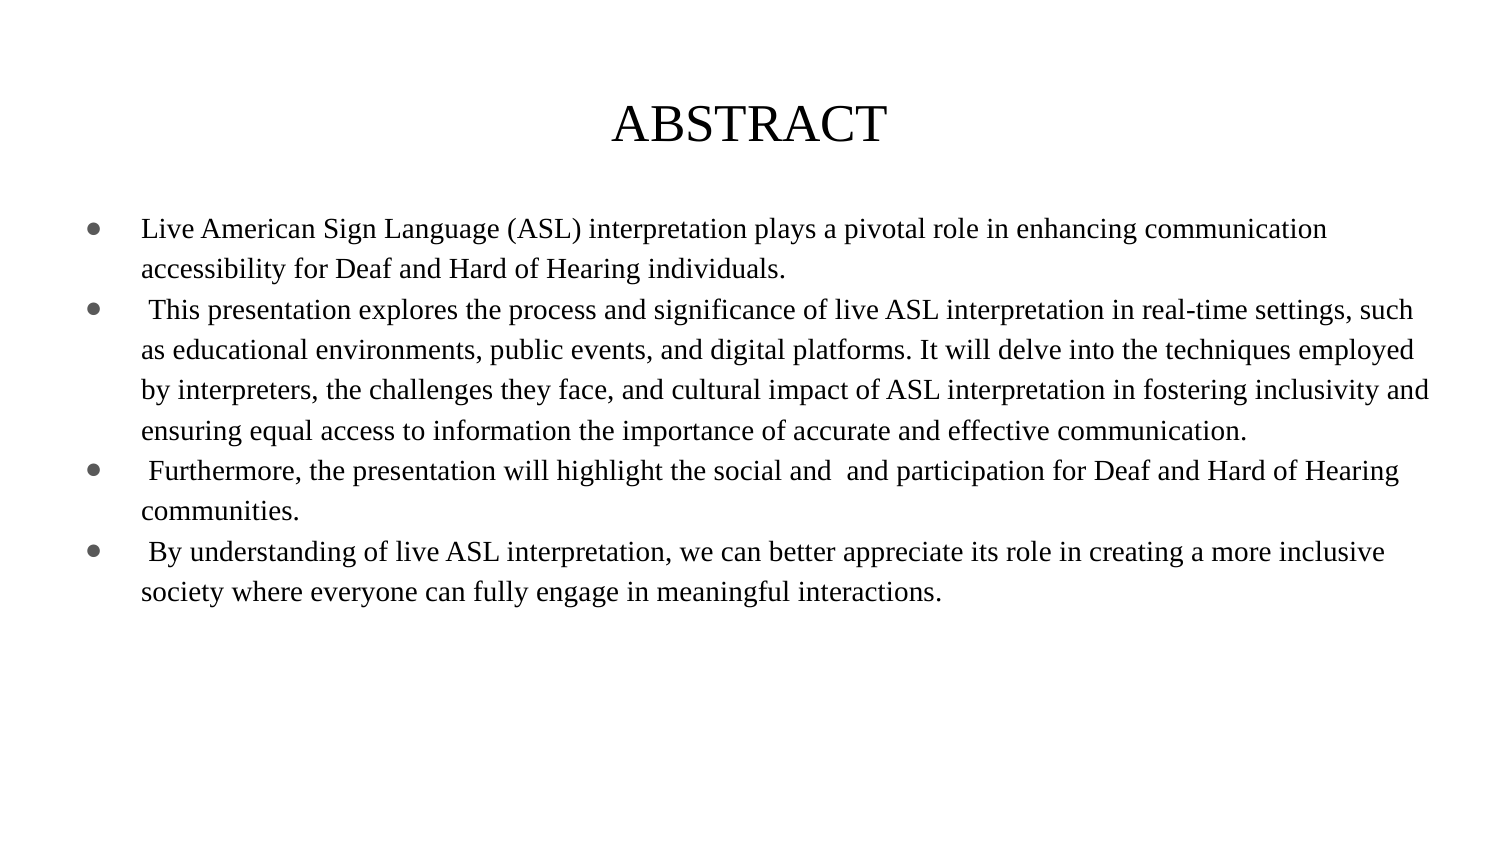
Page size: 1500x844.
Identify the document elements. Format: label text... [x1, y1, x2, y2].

list Live American Sign Language (ASL) interpretation plays a pivotal role in enhancing communication accessibility for Deaf and Hard of Hearing individuals. This presentation explores the process and significance of live ASL interpretation in real-time settings, such as educational environments, public events, and digital platforms. It will delve into the techniques employed by interpreters, the challenges they face, and cultural impact of ASL interpretation in fostering inclusivity and ensuring equal access to information the importance of accurate and effective communication. Furthermore, the presentation will highlight the social and and participation for Deaf and Hard of Hearing communities. By understanding of live ASL interpretation, we can better appreciate its role in creating a more inclusive society where everyone can fully engage in meaningful interactions. [51, 189, 1449, 750]
title ABSTRACT [51, 72, 1449, 167]
